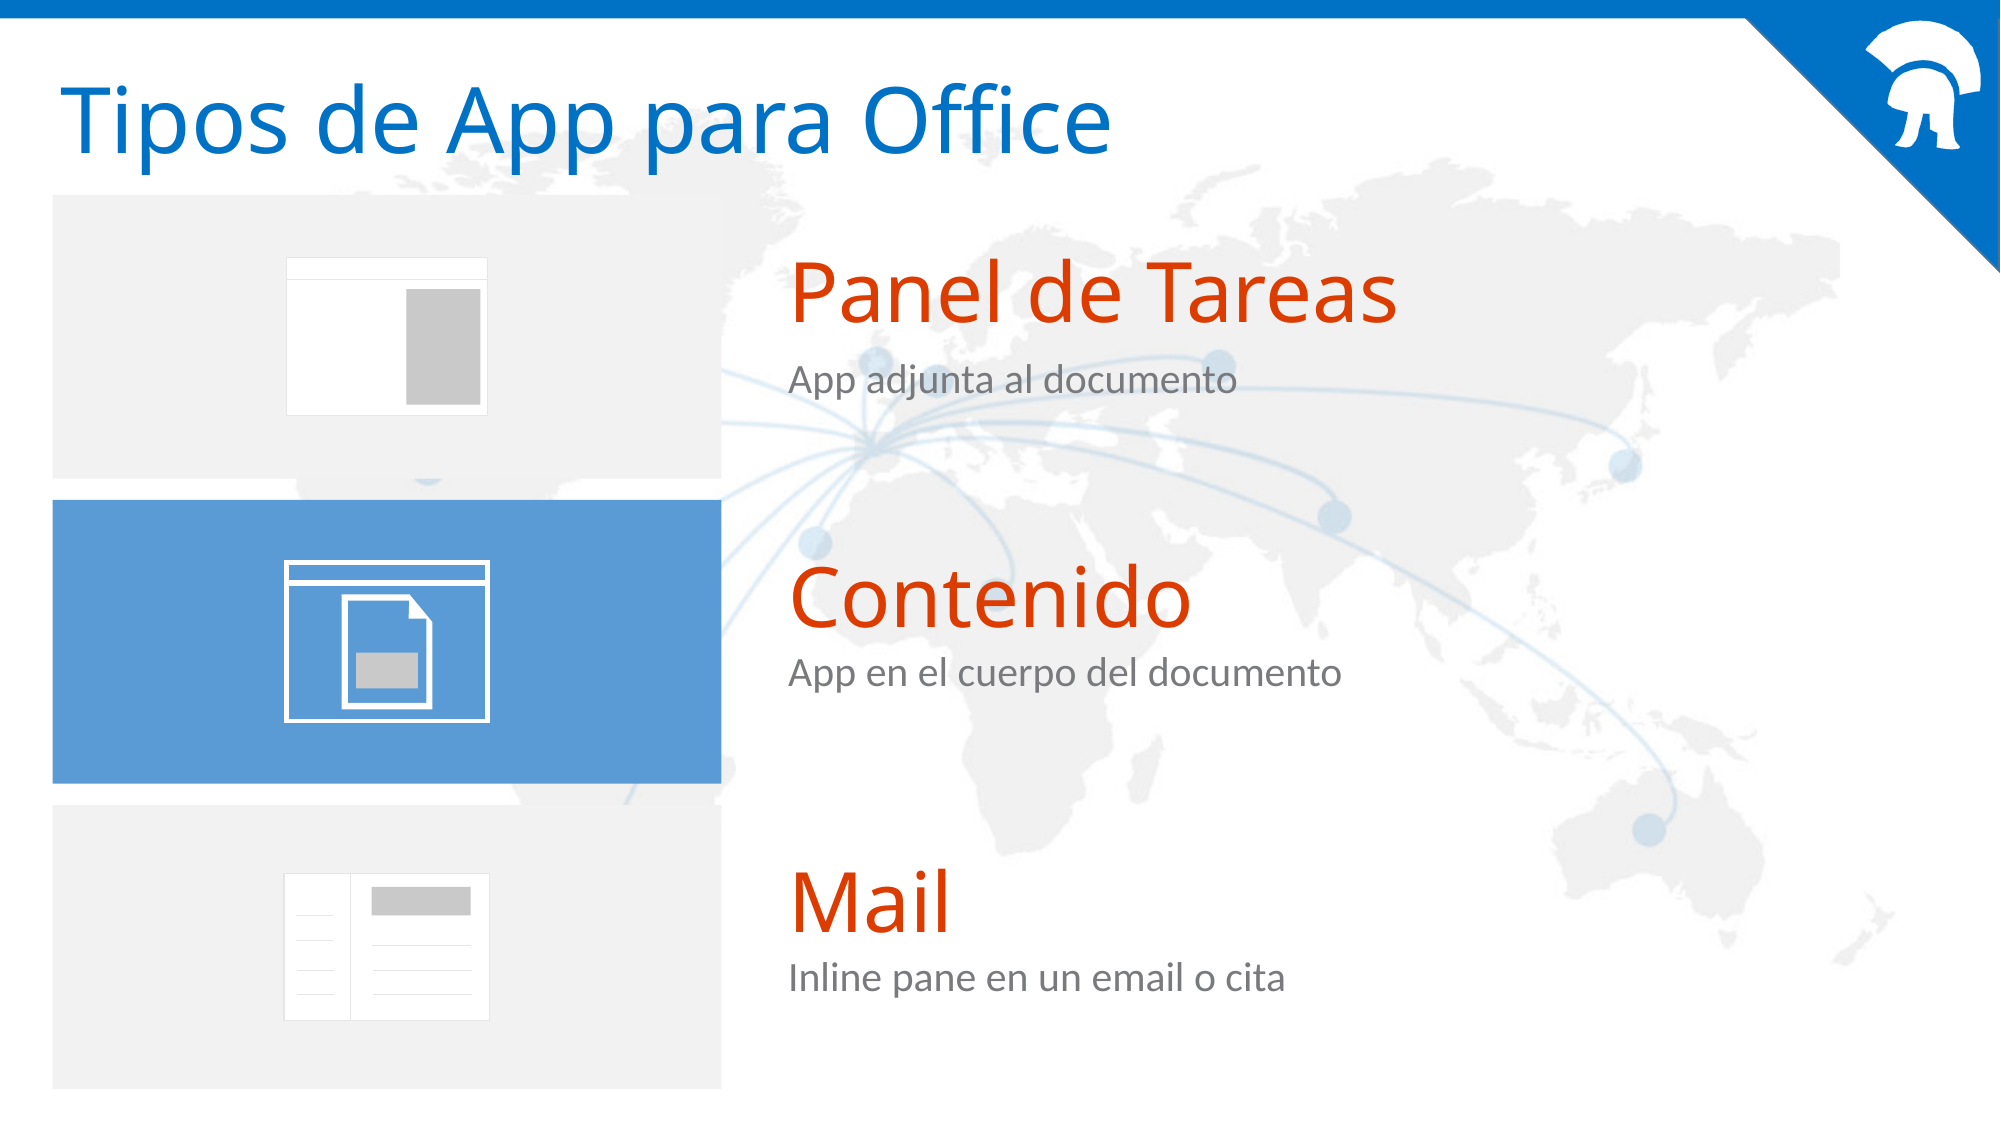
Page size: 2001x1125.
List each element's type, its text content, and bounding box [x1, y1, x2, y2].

text_box Mail Inline pane en un email o cita [773, 842, 1775, 1007]
picture [0, 0, 2001, 1125]
text_box Panel de Tareas App adjunta al documento [773, 232, 1652, 477]
text_box Contenido App en el cuerpo del documento [773, 536, 1775, 702]
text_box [52, 194, 722, 1089]
title Tipos de App para Office [45, 14, 1863, 233]
